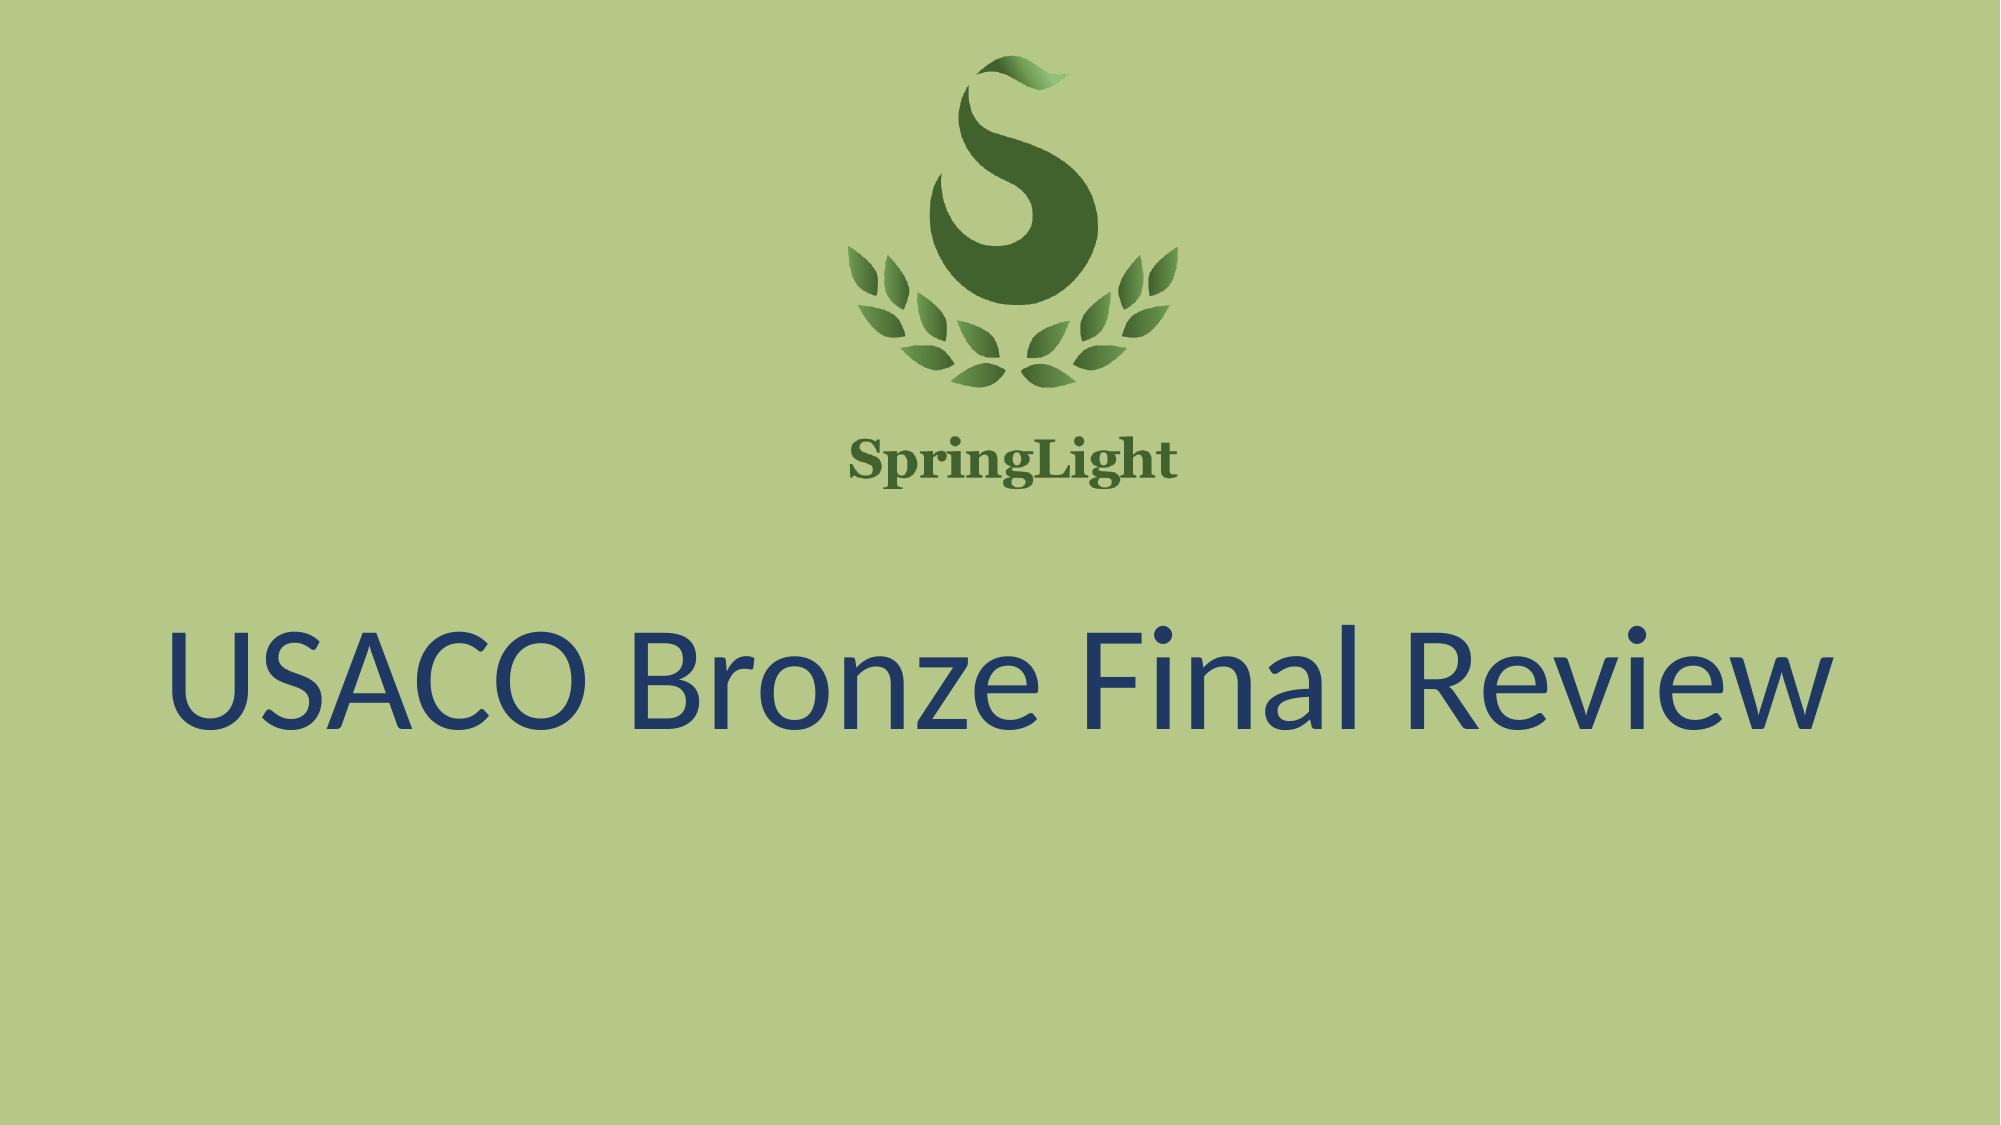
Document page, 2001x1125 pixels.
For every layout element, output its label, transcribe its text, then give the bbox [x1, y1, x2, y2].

picture [847, 54, 1178, 489]
text_box USACO Bronze Final Review [0, 572, 2000, 770]
